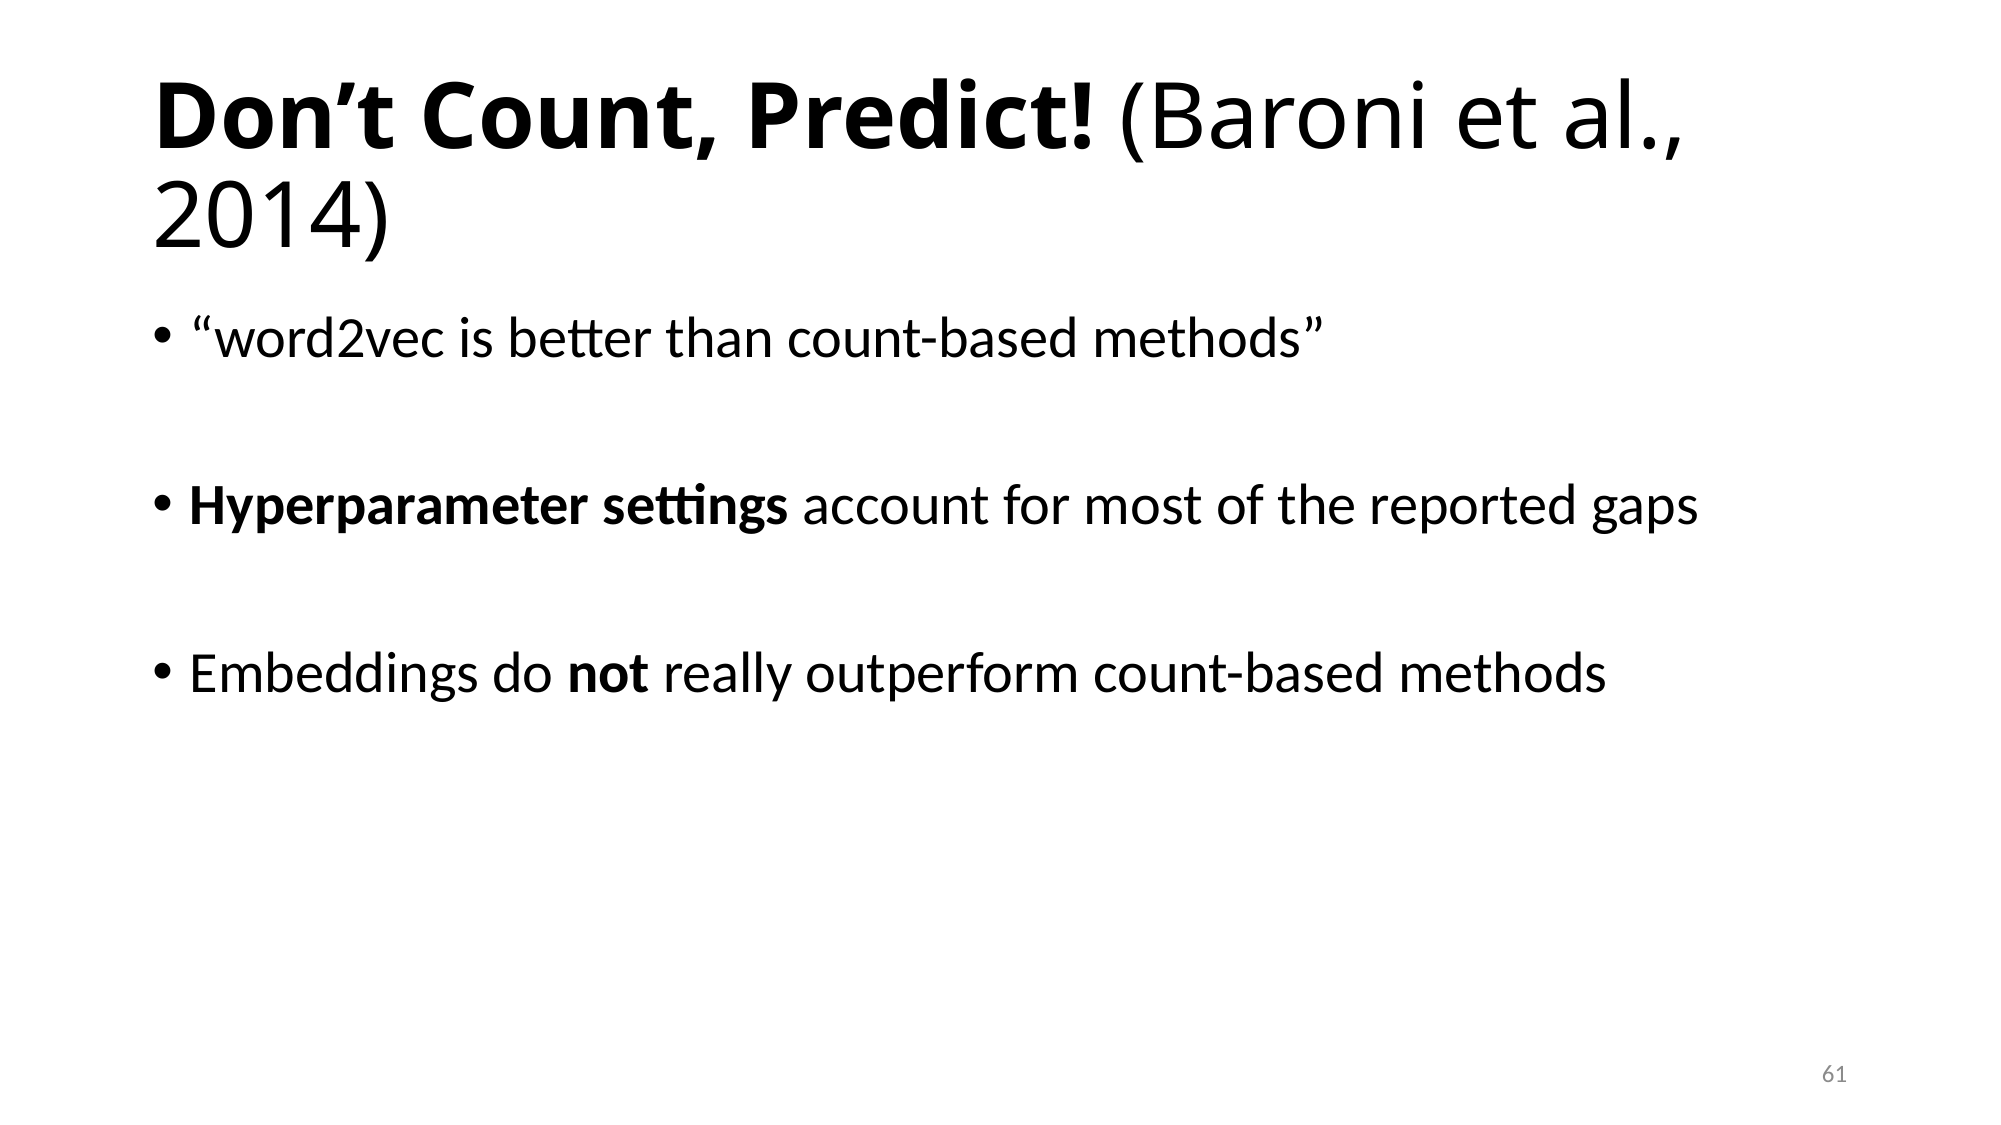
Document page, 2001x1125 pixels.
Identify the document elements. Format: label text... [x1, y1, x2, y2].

list “word2vec is better than count-based methods” Hyperparameter settings account for most of the reported gaps Embeddings do not really outperform count-based methods [137, 299, 1863, 1014]
slide_number 61 [1412, 1042, 1863, 1103]
title Don’t Count, Predict! (Baroni et al., 2014) [137, 59, 1863, 278]
